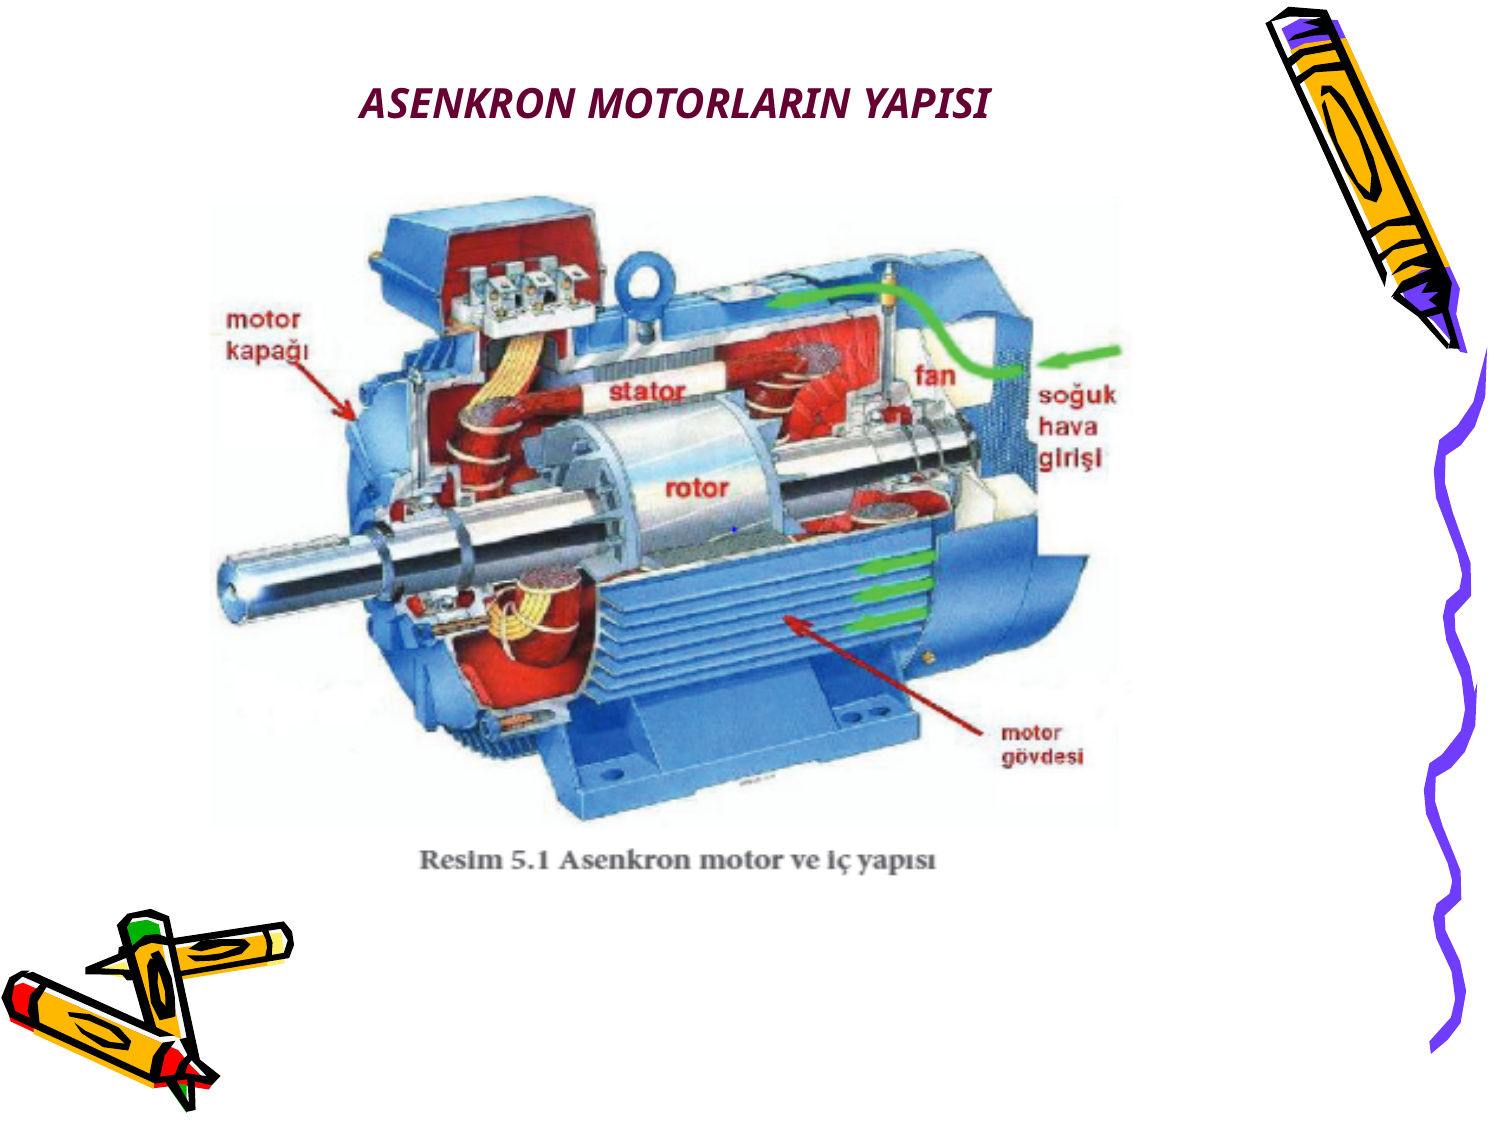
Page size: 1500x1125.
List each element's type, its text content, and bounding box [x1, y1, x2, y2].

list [64, 172, 1294, 892]
title ASENKRON MOTORLARIN YAPISI [112, 54, 1240, 135]
